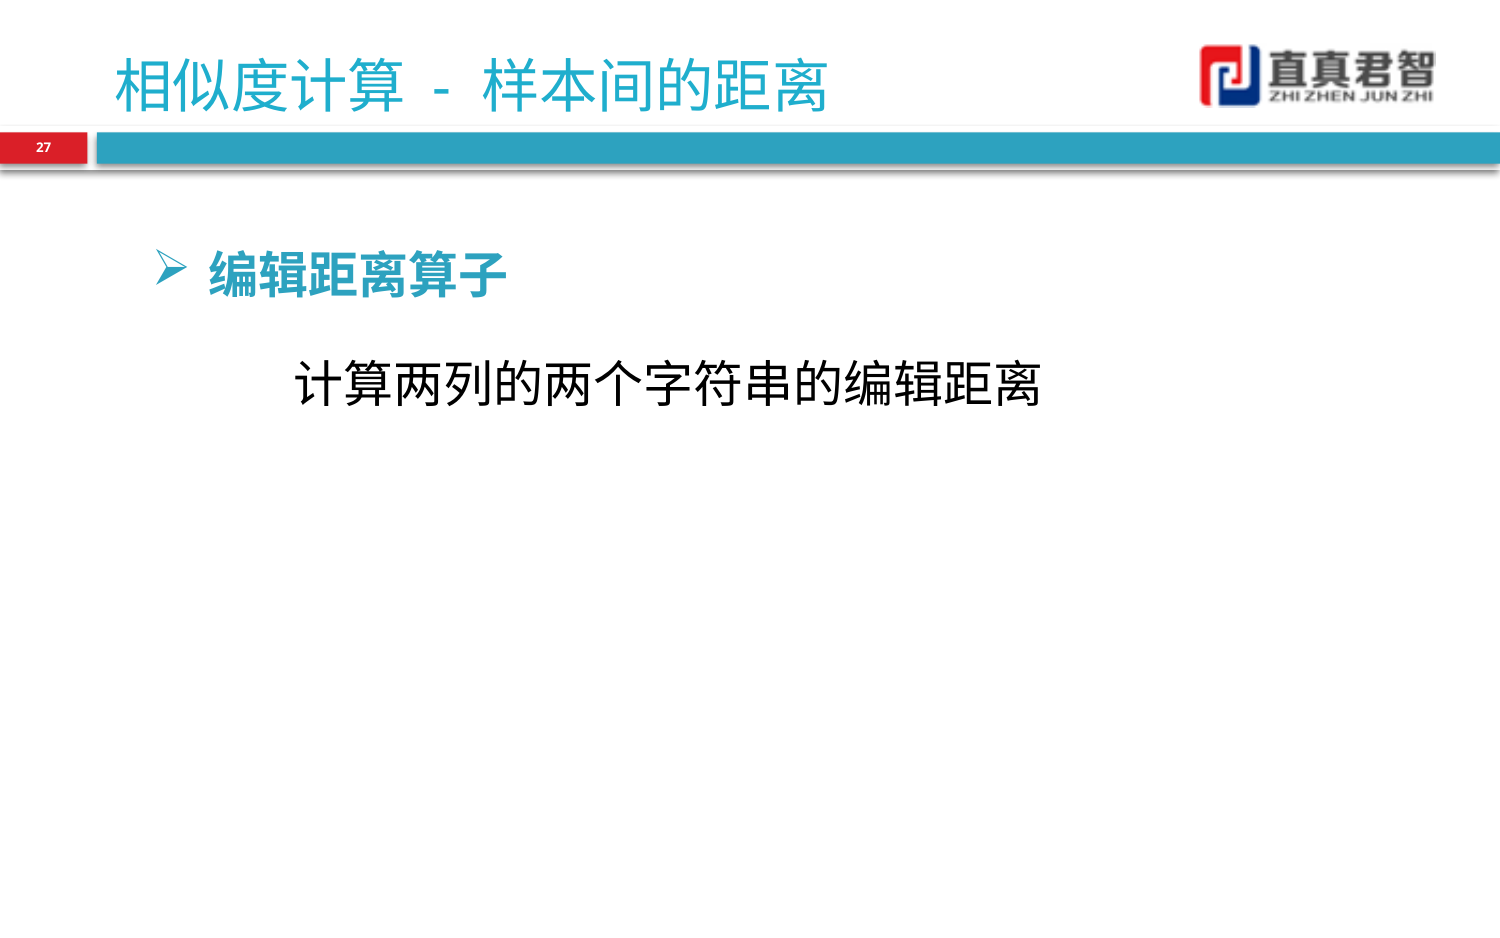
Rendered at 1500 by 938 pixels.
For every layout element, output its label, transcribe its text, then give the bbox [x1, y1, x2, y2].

text_box 编辑距离算子 [137, 235, 524, 311]
slide_number 27 [0, 131, 88, 165]
text_box 计算两列的两个字符串的编辑距离 [278, 345, 1146, 421]
title 相似度计算 - 样本间的距离 [99, 21, 1438, 127]
